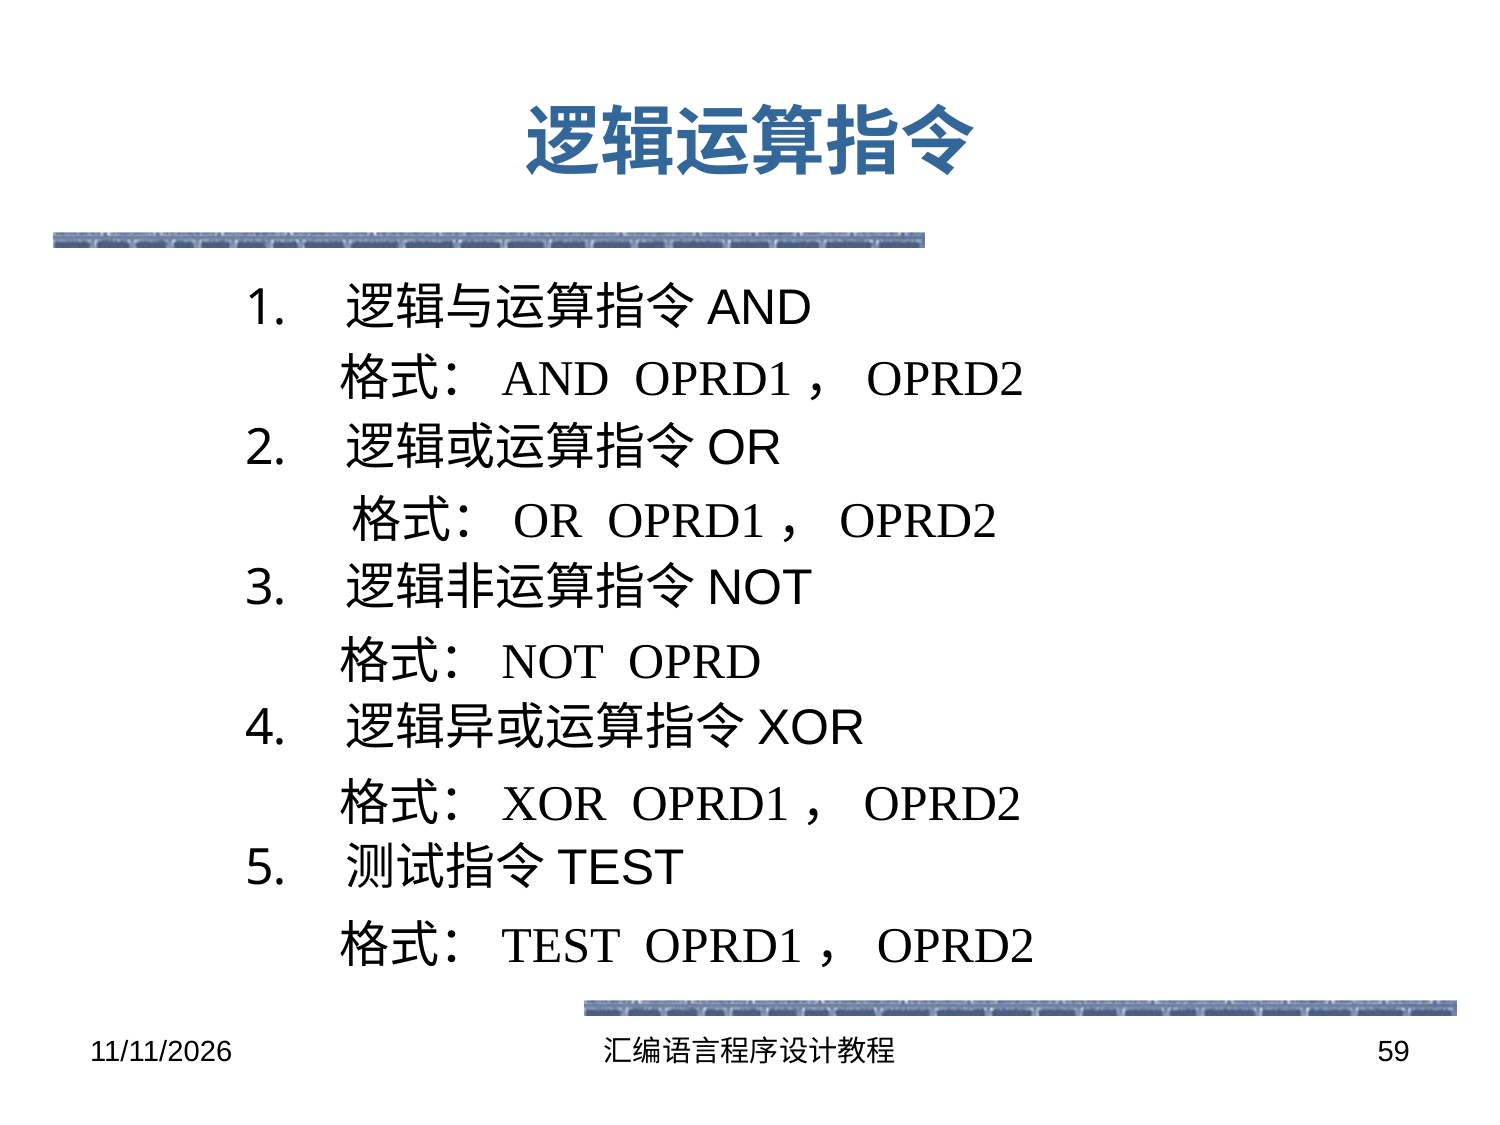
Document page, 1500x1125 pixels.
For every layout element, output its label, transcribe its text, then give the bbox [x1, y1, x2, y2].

text_box 格式：OR OPRD1，OPRD2 [336, 479, 1324, 555]
title 逻辑运算指令 [74, 44, 1426, 233]
text_box 格式：TEST OPRD1，OPRD2 [324, 904, 1313, 980]
text_box 格式：NOT OPRD [324, 621, 1313, 697]
list 逻辑与运算指令AND 逻辑或运算指令OR 逻辑非运算指令NOT 逻辑异或运算指令XOR 测试指令TEST [229, 266, 1293, 1030]
text_box 格式：AND OPRD1，OPRD2 [324, 337, 1313, 413]
slide_number 59 [1074, 1024, 1426, 1103]
footer 汇编语言程序设计教程 [512, 1030, 988, 1103]
text_box 格式：XOR OPRD1，OPRD2 [324, 763, 1313, 838]
picture [1293, 999, 1457, 1016]
picture [53, 231, 925, 248]
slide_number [74, 1024, 426, 1103]
